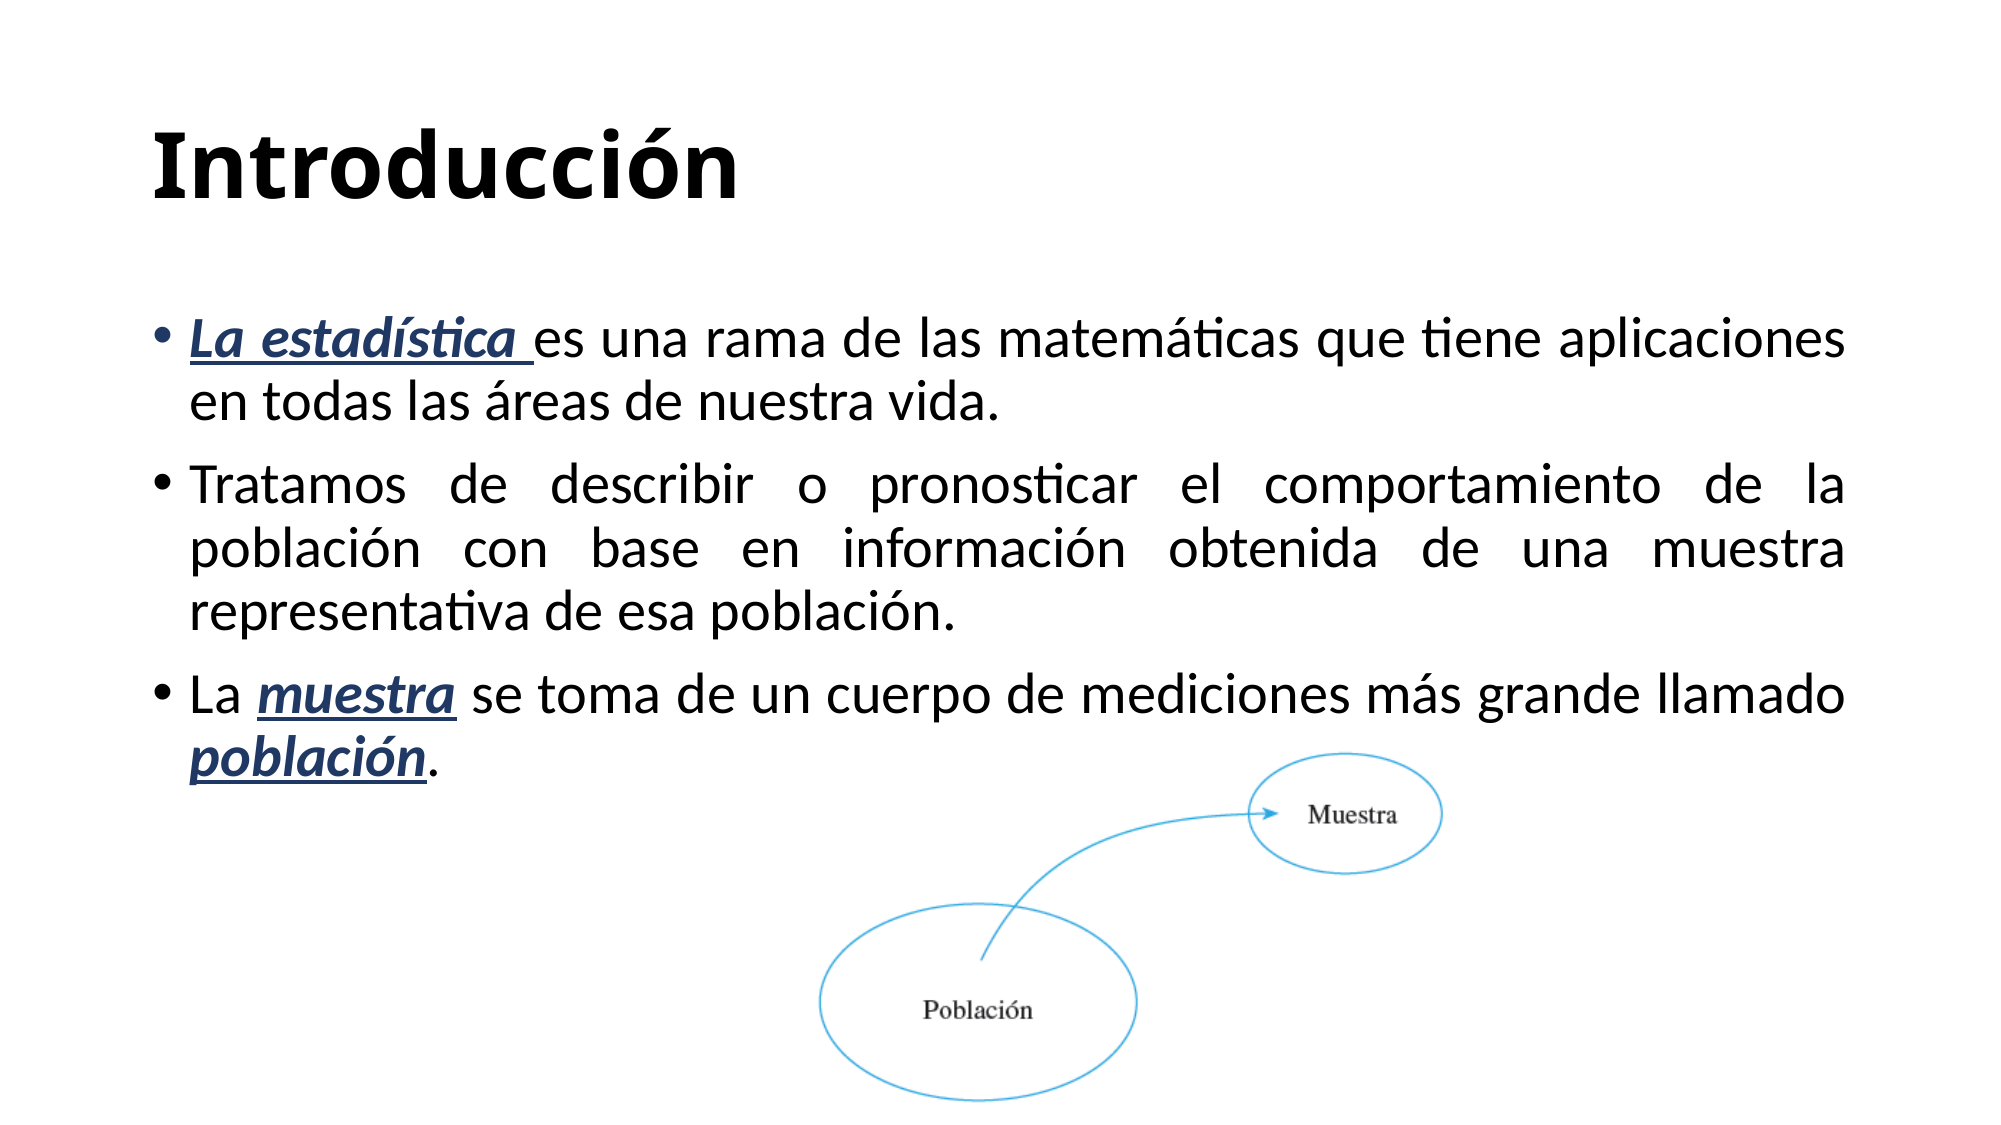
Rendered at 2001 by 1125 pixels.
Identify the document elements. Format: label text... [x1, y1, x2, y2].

picture [751, 739, 1453, 1111]
title Introducción [137, 59, 1863, 278]
list La estadística es una rama de las matemáticas que tiene aplicaciones en todas las áreas de nuestra vida. Tratamos de describir o pronosticar el comportamiento de la población con base en información obtenida de una muestra representativa de esa población. La muestra se toma de un cuerpo de mediciones más grande llamado población. [137, 299, 1863, 1111]
